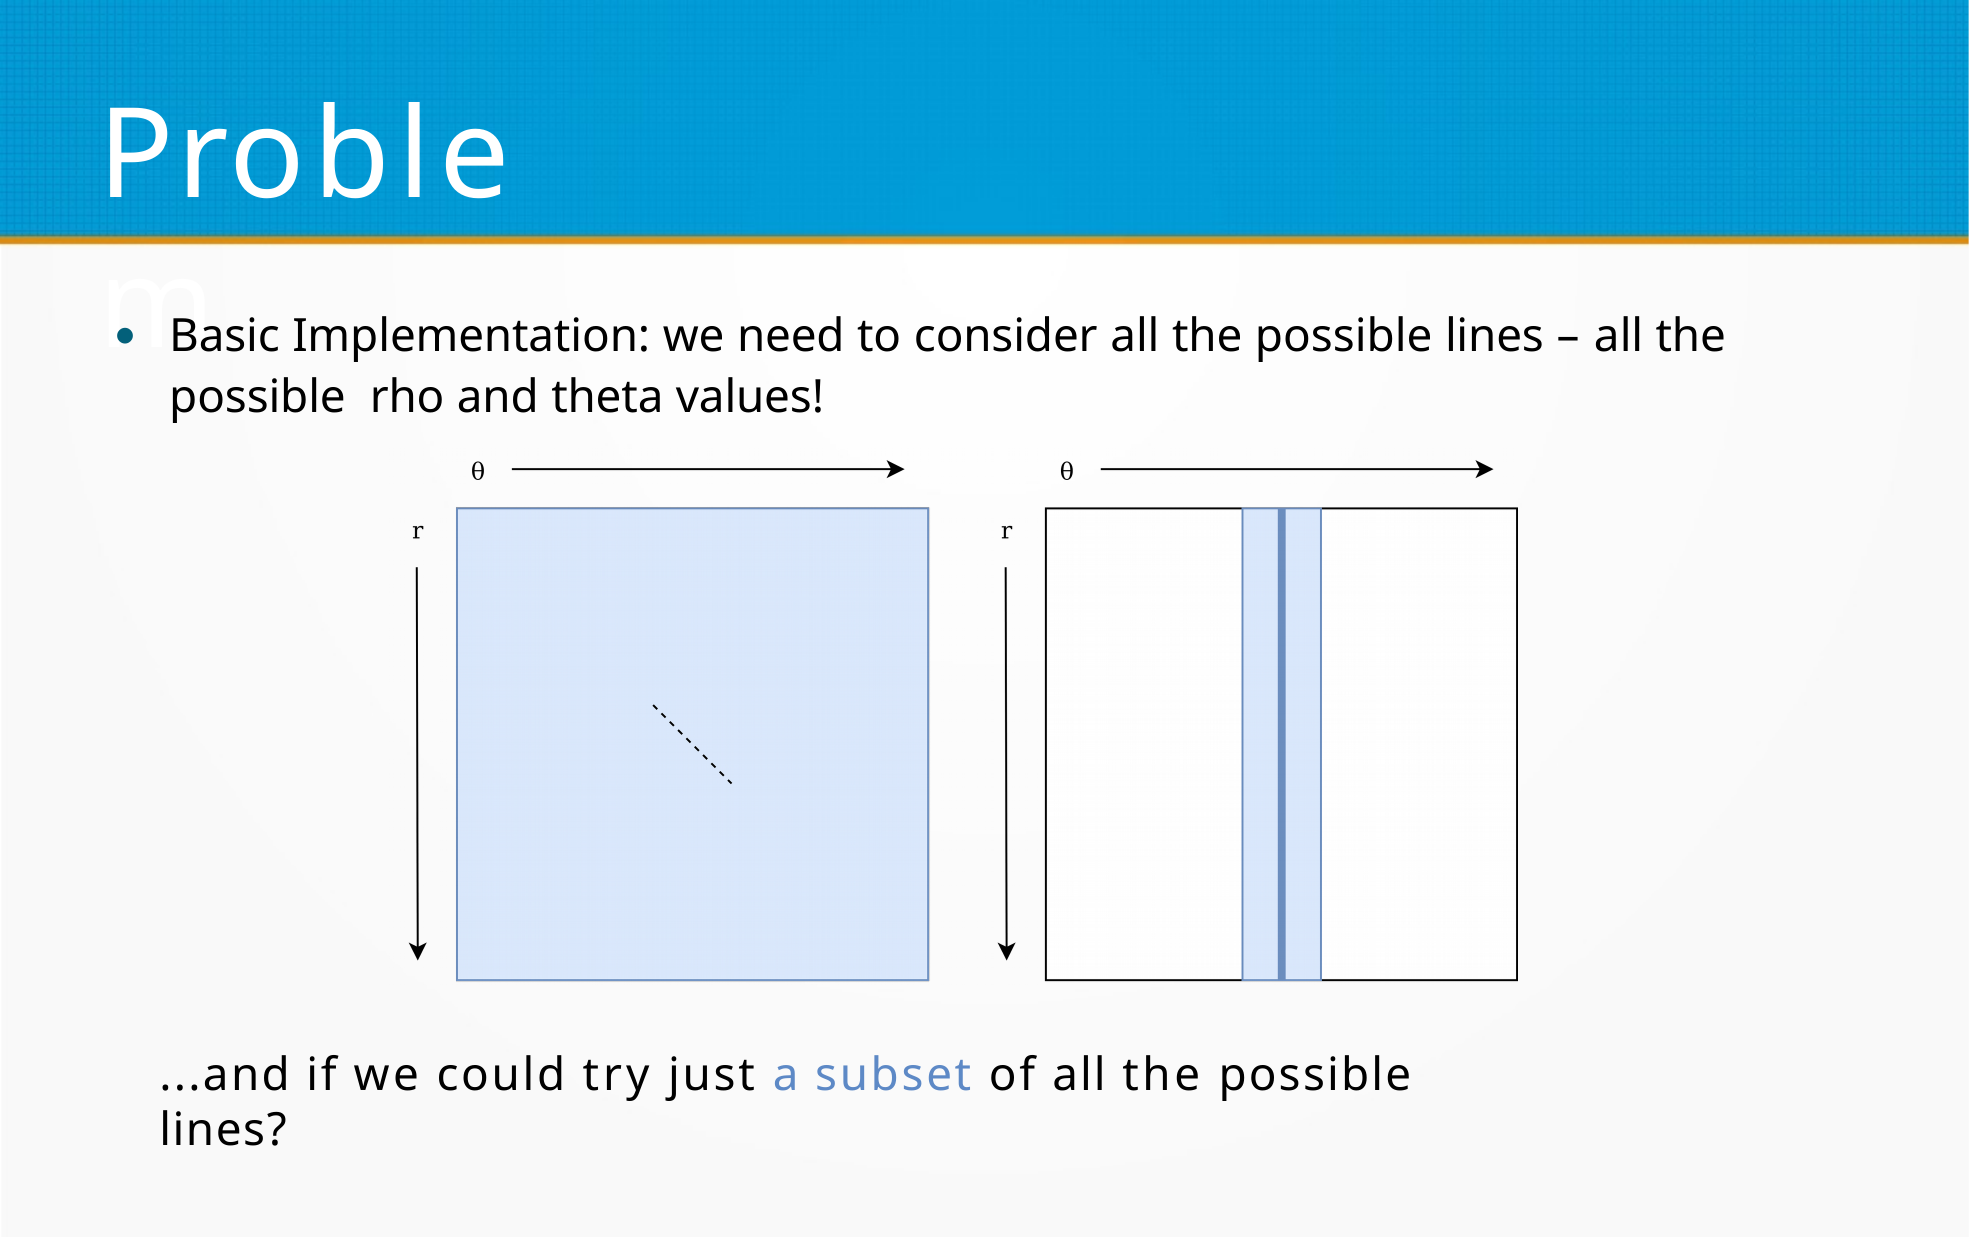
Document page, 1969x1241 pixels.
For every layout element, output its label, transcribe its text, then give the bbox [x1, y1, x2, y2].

text_box ...and if we could try just a subset of all the possible lines? [157, 1042, 1501, 1155]
picture [0, 233, 1969, 1237]
text_box Basic Implementation: we need to consider all the possible lines – all the possible rho and theta values! [113, 297, 1816, 422]
title Problem [96, 70, 611, 373]
